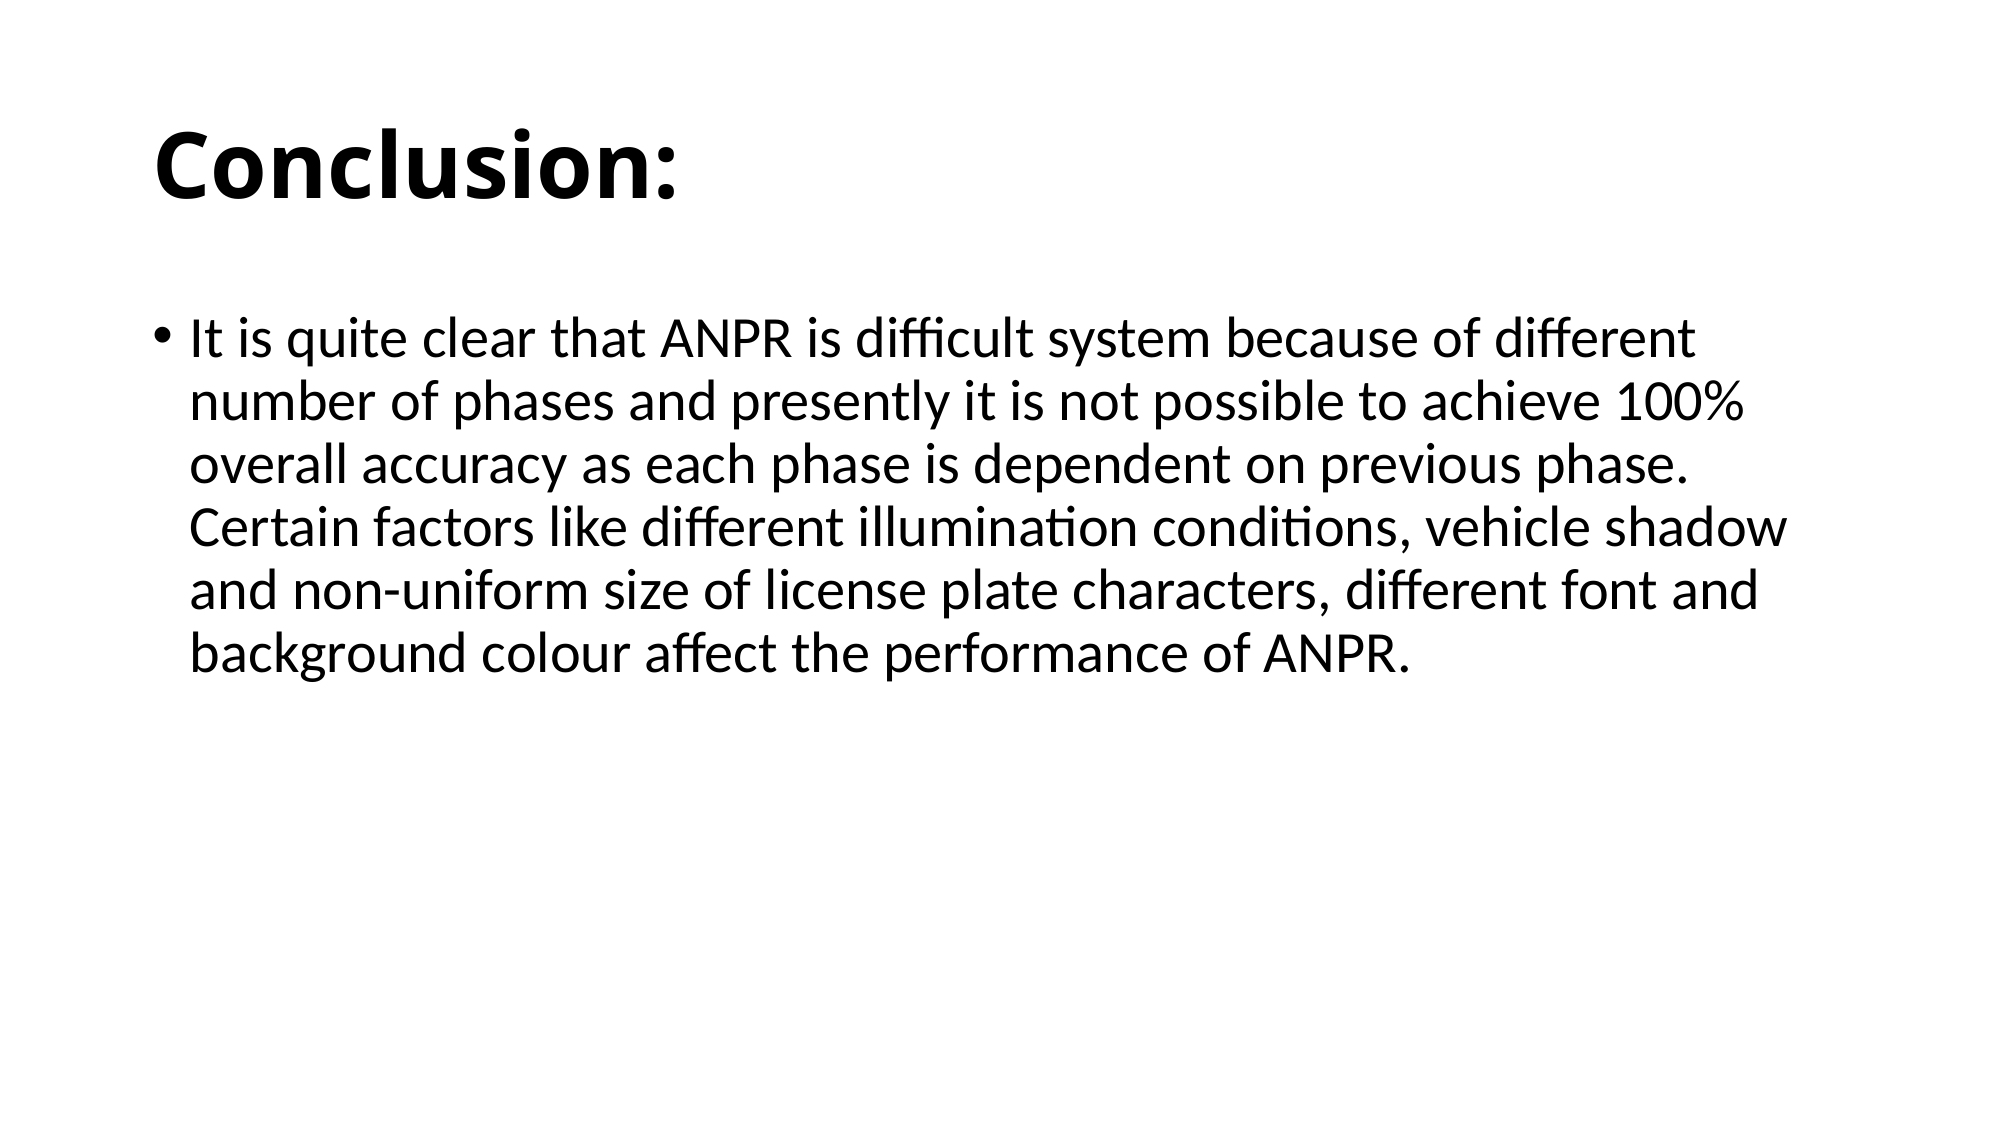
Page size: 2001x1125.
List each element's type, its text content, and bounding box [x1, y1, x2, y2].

list It is quite clear that ANPR is difficult system because of different number of phases and presently it is not possible to achieve 100% overall accuracy as each phase is dependent on previous phase. Certain factors like different illumination conditions, vehicle shadow and non-uniform size of license plate characters, different font and background colour affect the performance of ANPR. [137, 299, 1863, 1014]
title Conclusion: [137, 59, 1863, 278]
